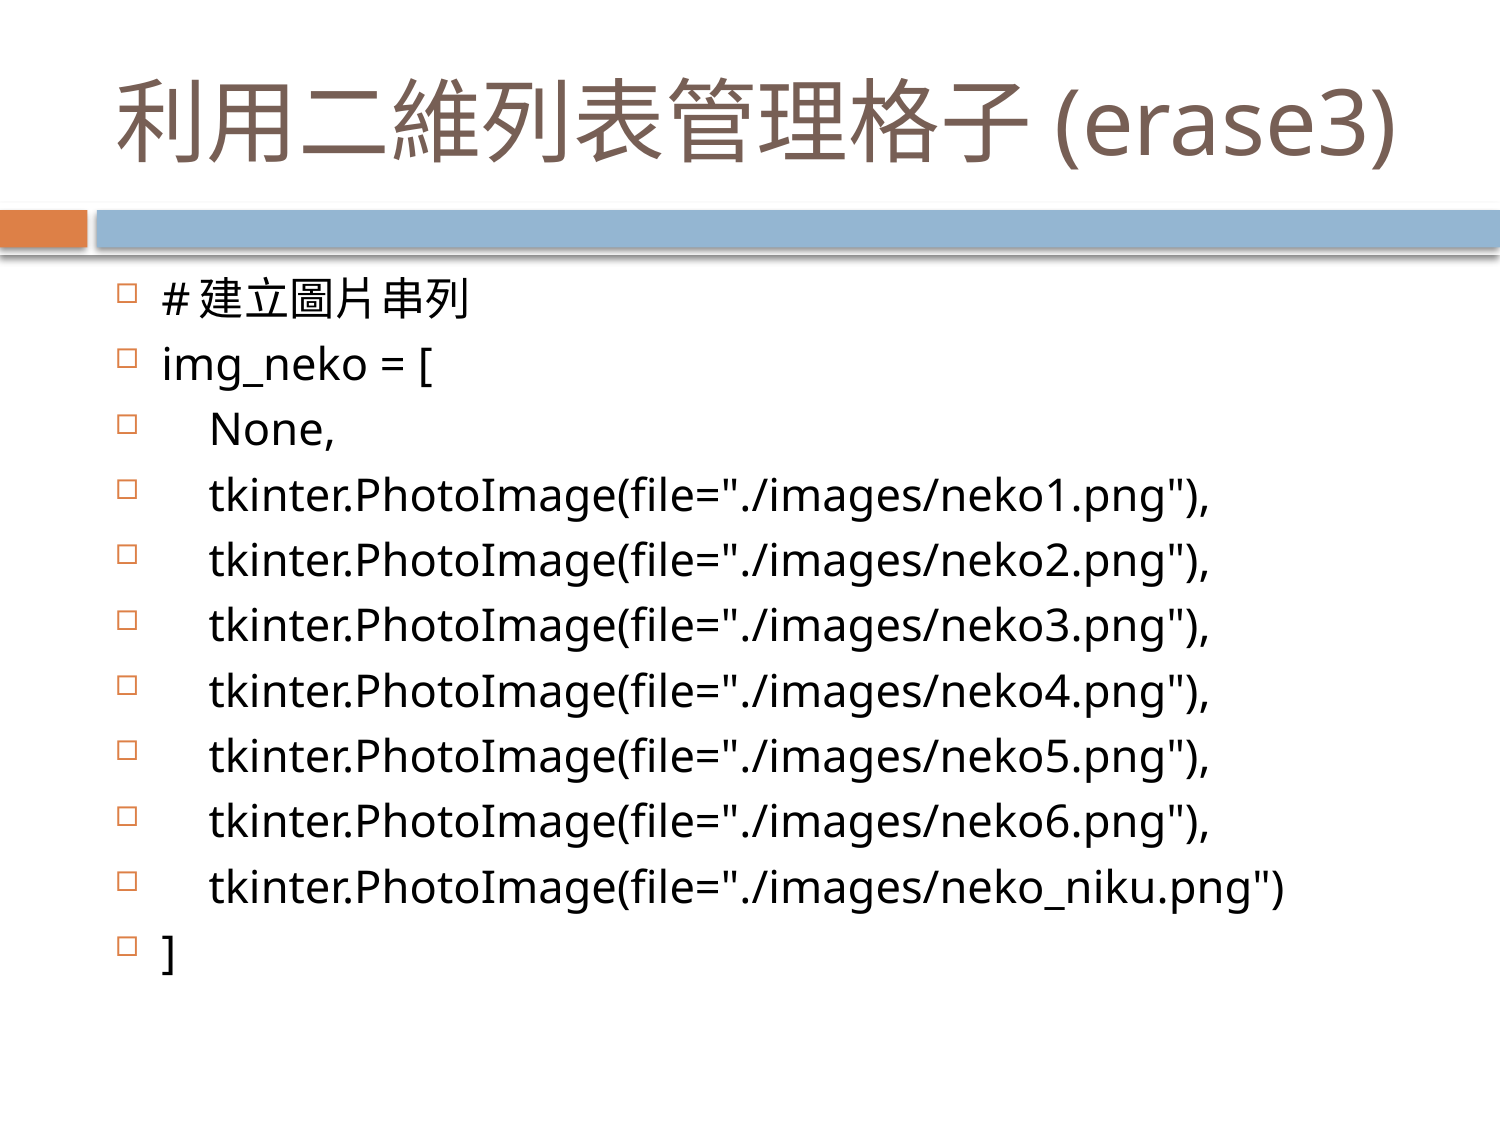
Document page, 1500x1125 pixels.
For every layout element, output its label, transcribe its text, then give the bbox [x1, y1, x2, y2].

title 利用二維列表管理格子(erase3) [100, 37, 1438, 200]
list #建立圖片串列 img_neko = [ None, tkinter.PhotoImage(file="./images/neko1.png"), tkinter.PhotoImage(file="./images/neko2.png"), tkinter.PhotoImage(file="./images/neko3.png"), tkinter.PhotoImage(file="./images/neko4.png"), tkinter.PhotoImage(file="./images/neko5.png"), tkinter.PhotoImage(file="./images/neko6.png"), tkinter.PhotoImage(file="./images/neko_niku.png") ] [100, 262, 1438, 1000]
